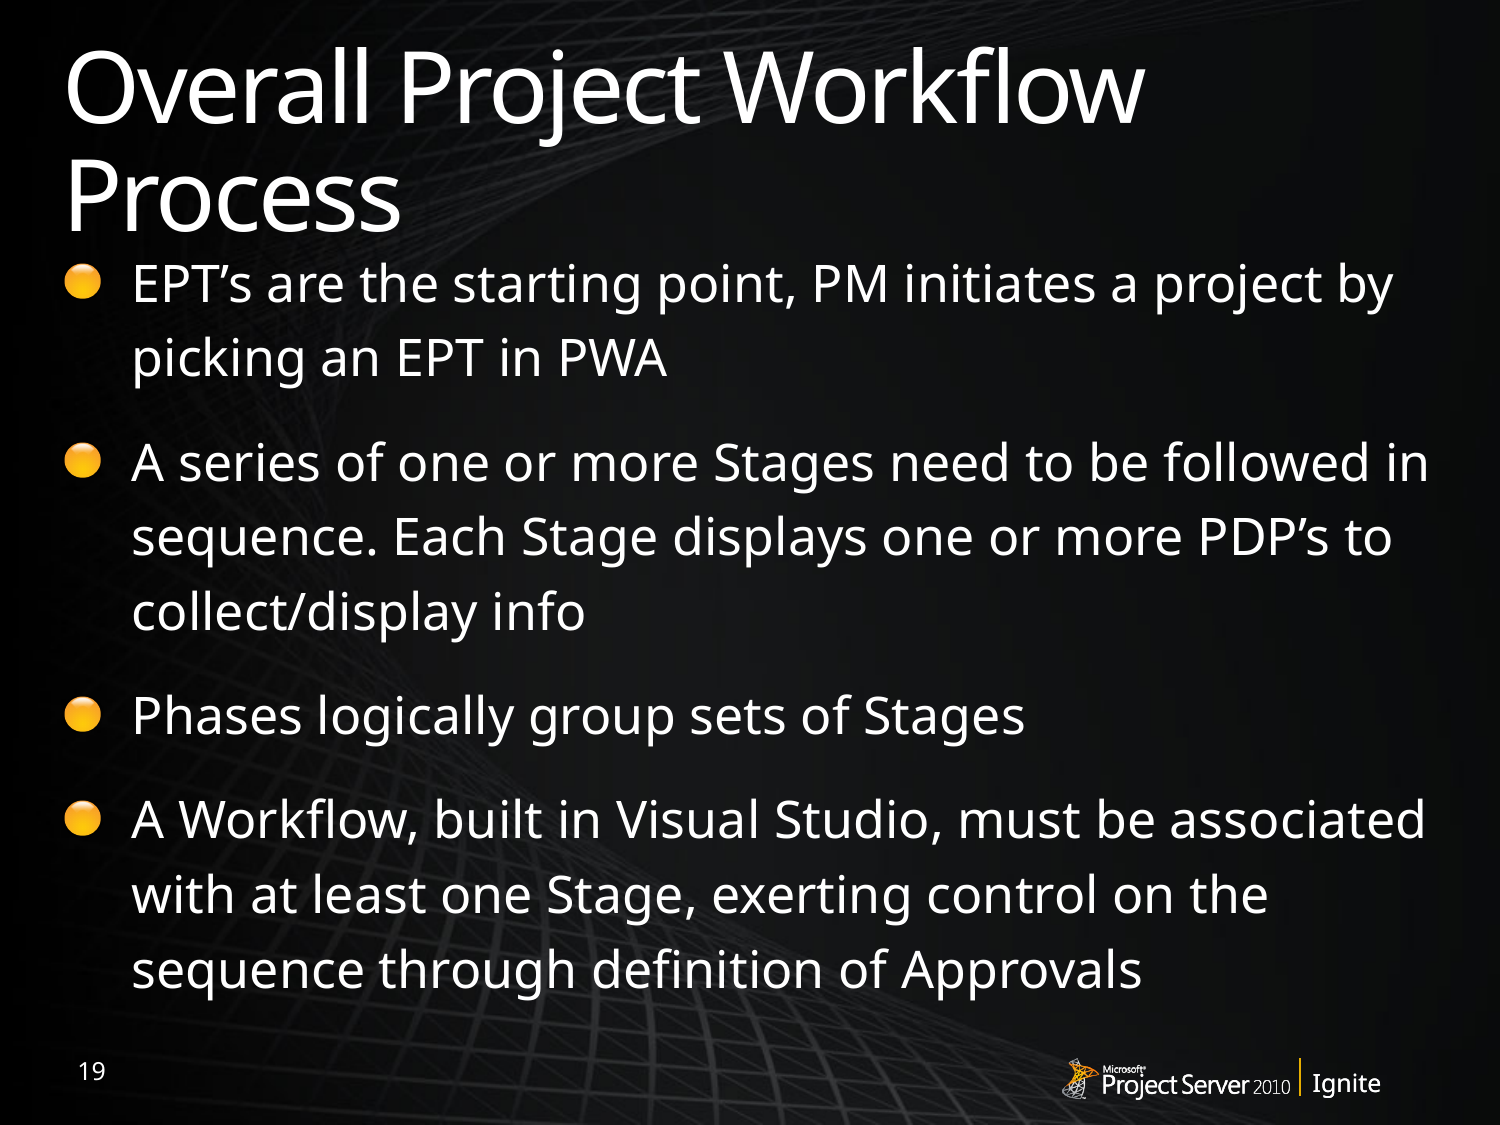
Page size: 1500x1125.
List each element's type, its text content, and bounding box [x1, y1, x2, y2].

list EPT’s are the starting point, PM initiates a project by picking an EPT in PWA A series of one or more Stages need to be followed in sequence. Each Stage displays one or more PDP’s to collect/display info Phases logically group sets of Stages A Workflow, built in Visual Studio, must be associated with at least one Stage, exerting control on the sequence through definition of Approvals [62, 237, 1438, 1000]
picture [0, 0, 1500, 1125]
title Overall Project Workflow Process [62, 37, 1438, 147]
slide_number 19 [62, 1042, 413, 1103]
